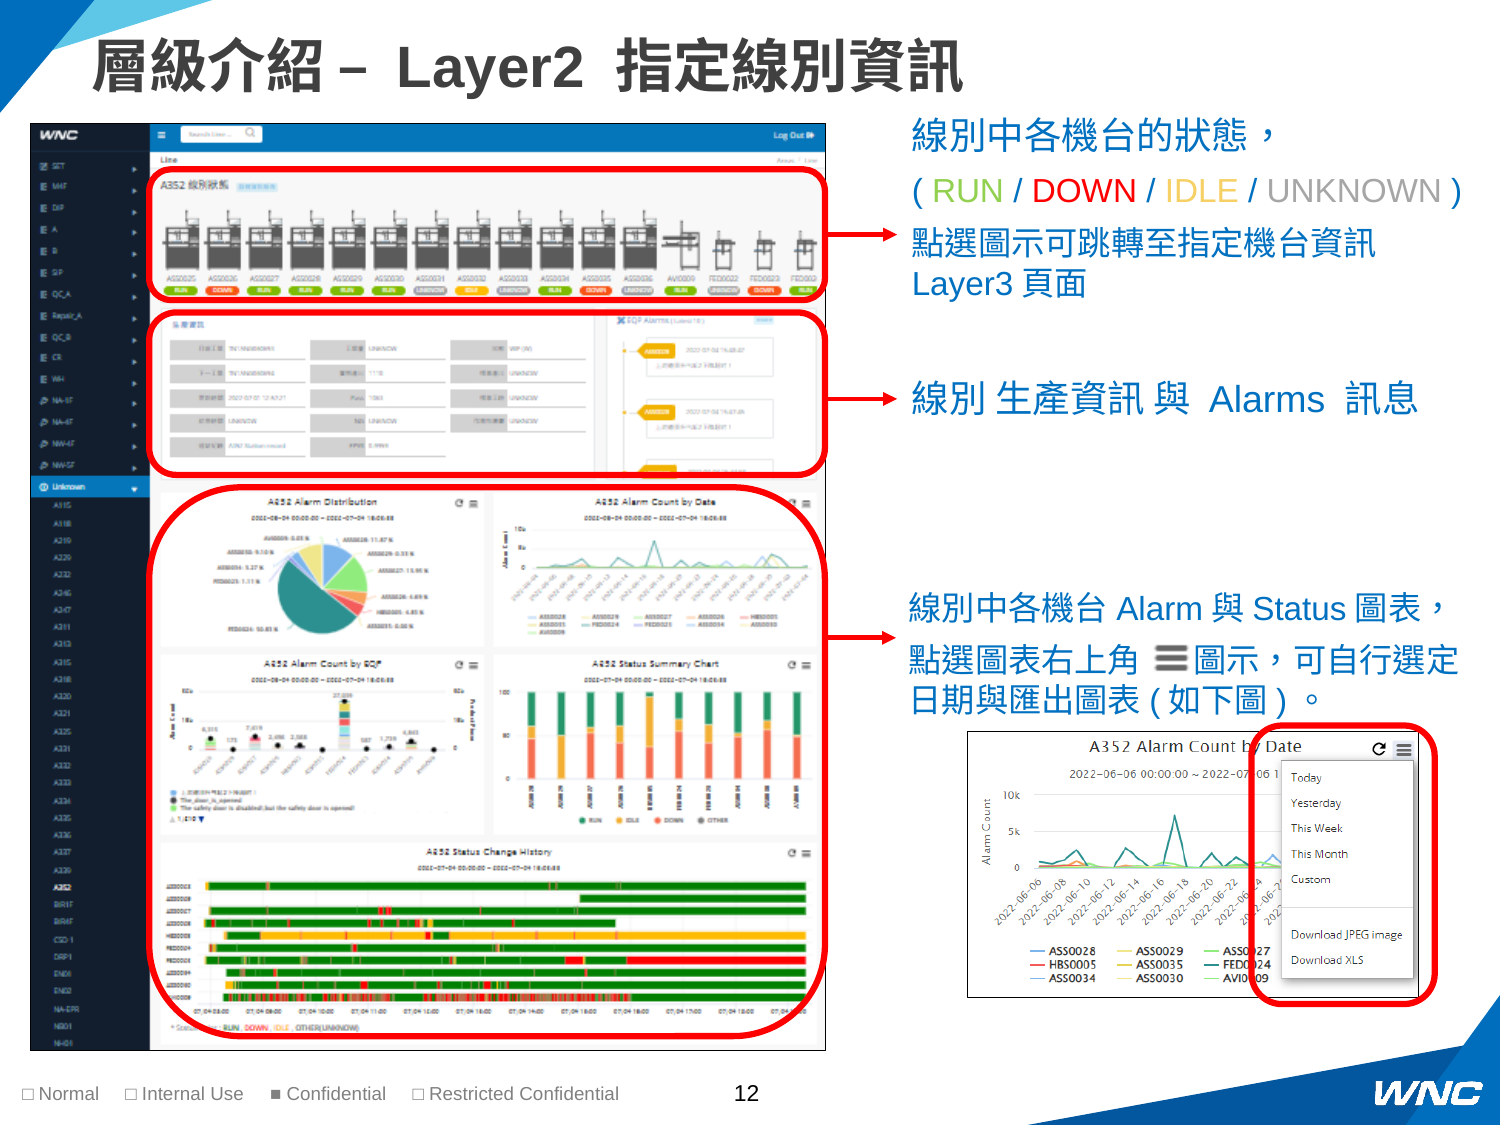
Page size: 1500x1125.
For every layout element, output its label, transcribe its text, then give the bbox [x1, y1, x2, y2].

list 線別中各機台Alarm與Status圖表， 點選圖表右上角 圖示，可自行選定日期與匯出圖表(如下圖)。 [893, 579, 1498, 719]
text_box [1266, 725, 1435, 997]
picture [1363, 1069, 1494, 1117]
list 線別中各機台的狀態， ( RUN / DOWN / IDLE / UNKNOWN ) 點選圖示可跳轉至指定機台資訊Layer3頁面 [896, 104, 1500, 311]
picture [1149, 634, 1194, 677]
picture [967, 732, 1419, 998]
list 線別 生產資訊 與 Alarms 訊息 [896, 367, 1500, 434]
title 層級介紹 – Layer2 指定線別資訊 [76, 29, 1424, 101]
picture [30, 123, 826, 1051]
